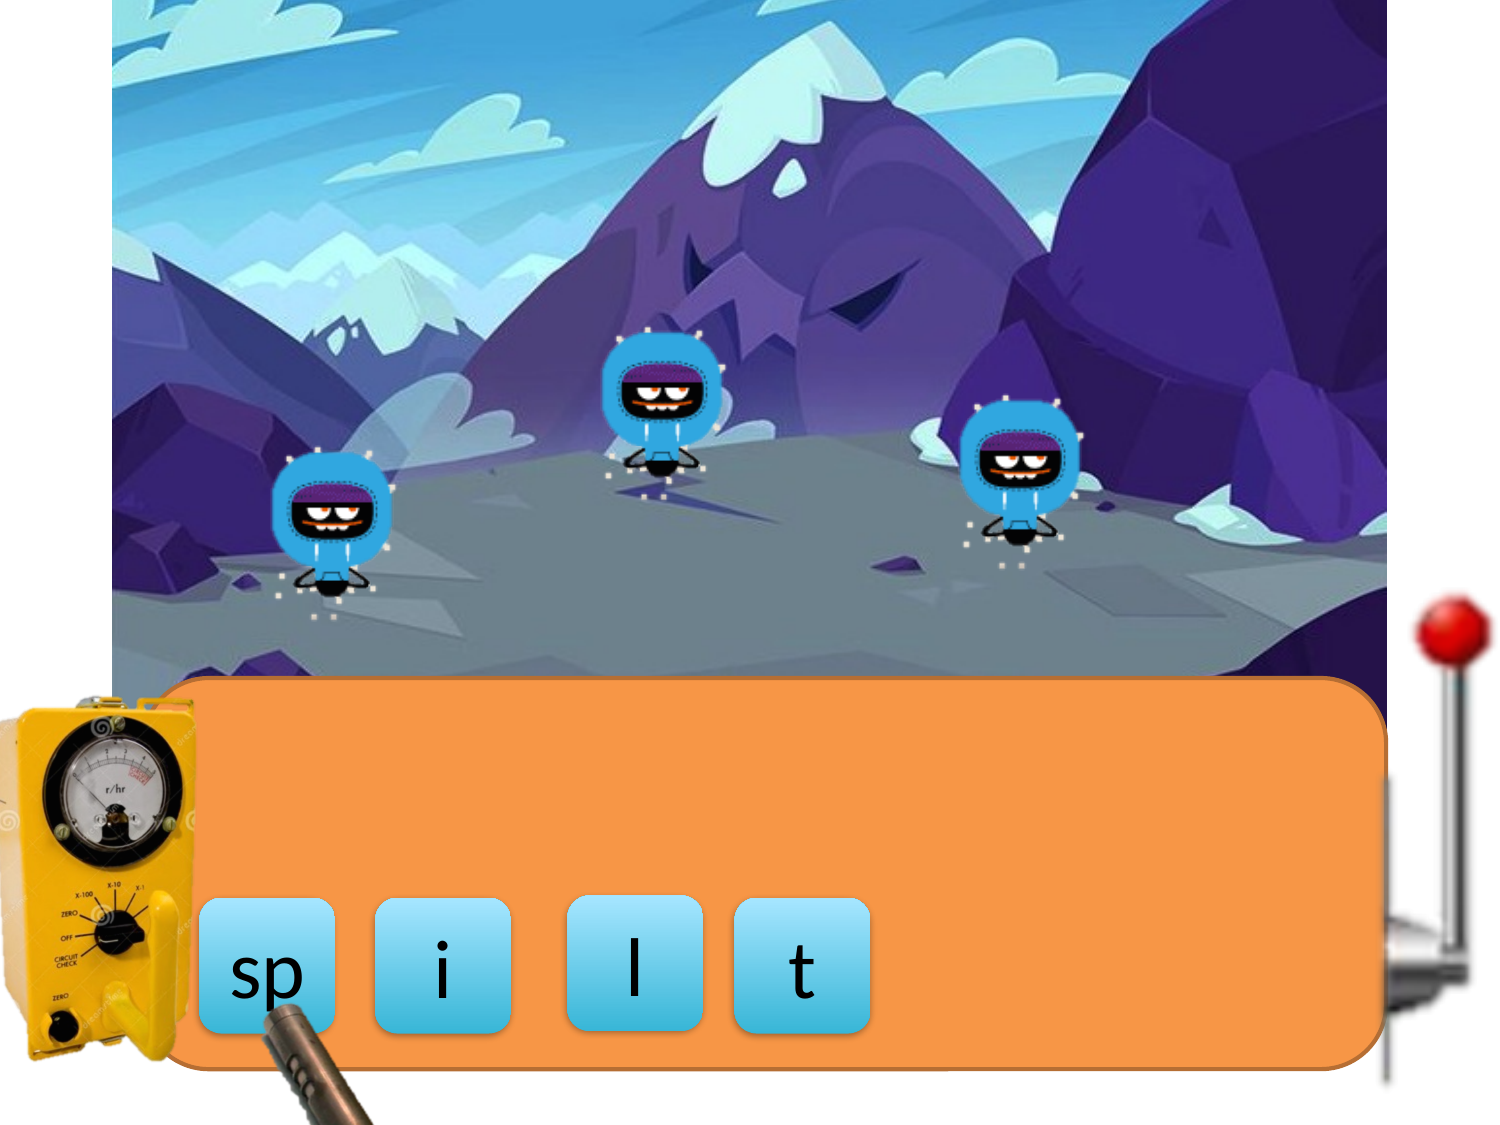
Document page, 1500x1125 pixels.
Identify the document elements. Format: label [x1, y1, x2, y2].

text_box [0, 507, 1500, 1125]
picture [112, 0, 1387, 507]
